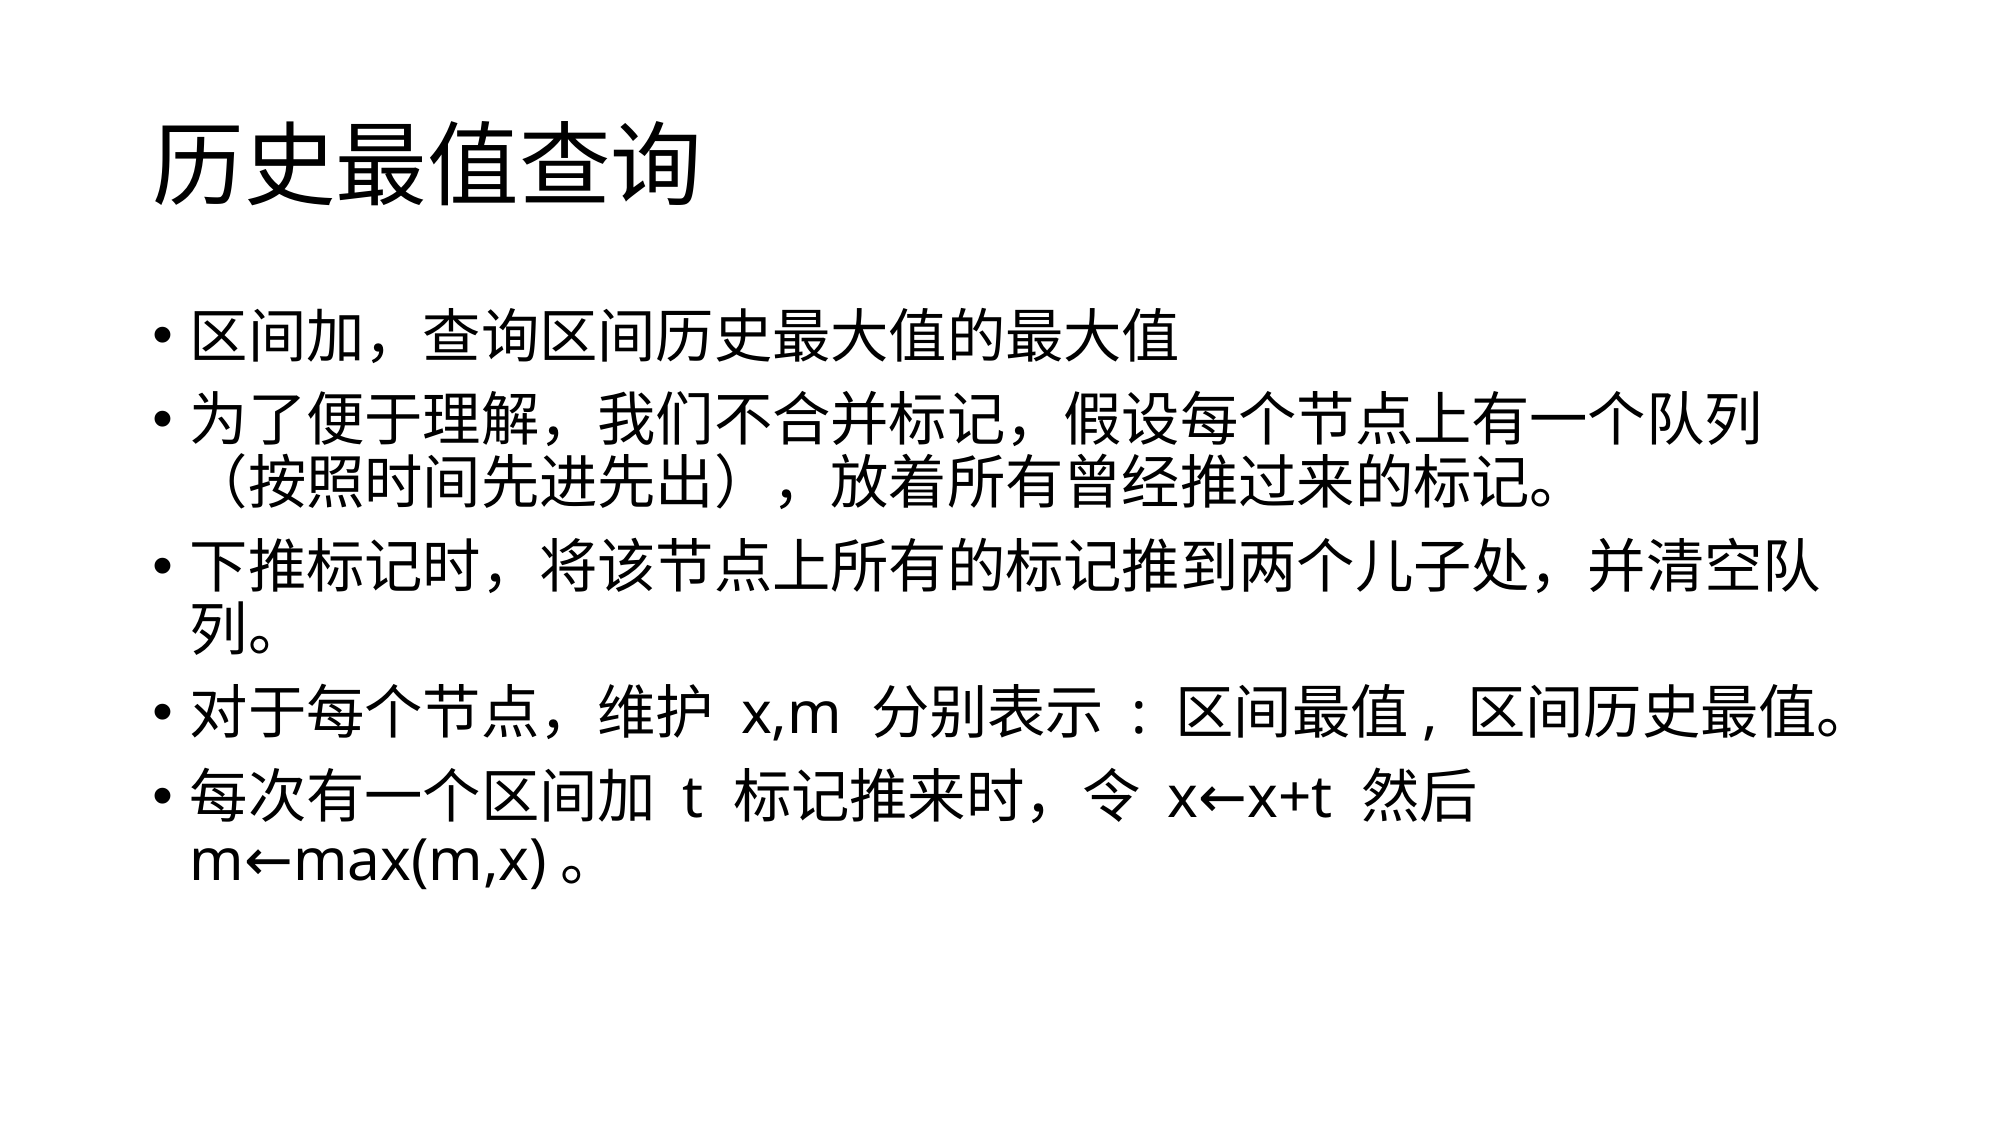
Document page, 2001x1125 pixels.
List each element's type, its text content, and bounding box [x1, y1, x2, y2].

title 历史最值查询 [137, 59, 1863, 278]
list 区间加，查询区间历史最大值的最大值 为了便于理解，我们不合并标记，假设每个节点上有一个队列（按照时间先进先出），放着所有曾经推过来的标记。 下推标记时，将该节点上所有的标记推到两个儿子处，并清空队列。 对于每个节点，维护 x,m 分别表示 : 区间最值, 区间历史最值。 每次有一个区间加 t 标记推来时，令 x←x+t 然后m←max(m,x)。 [137, 299, 1863, 1014]
